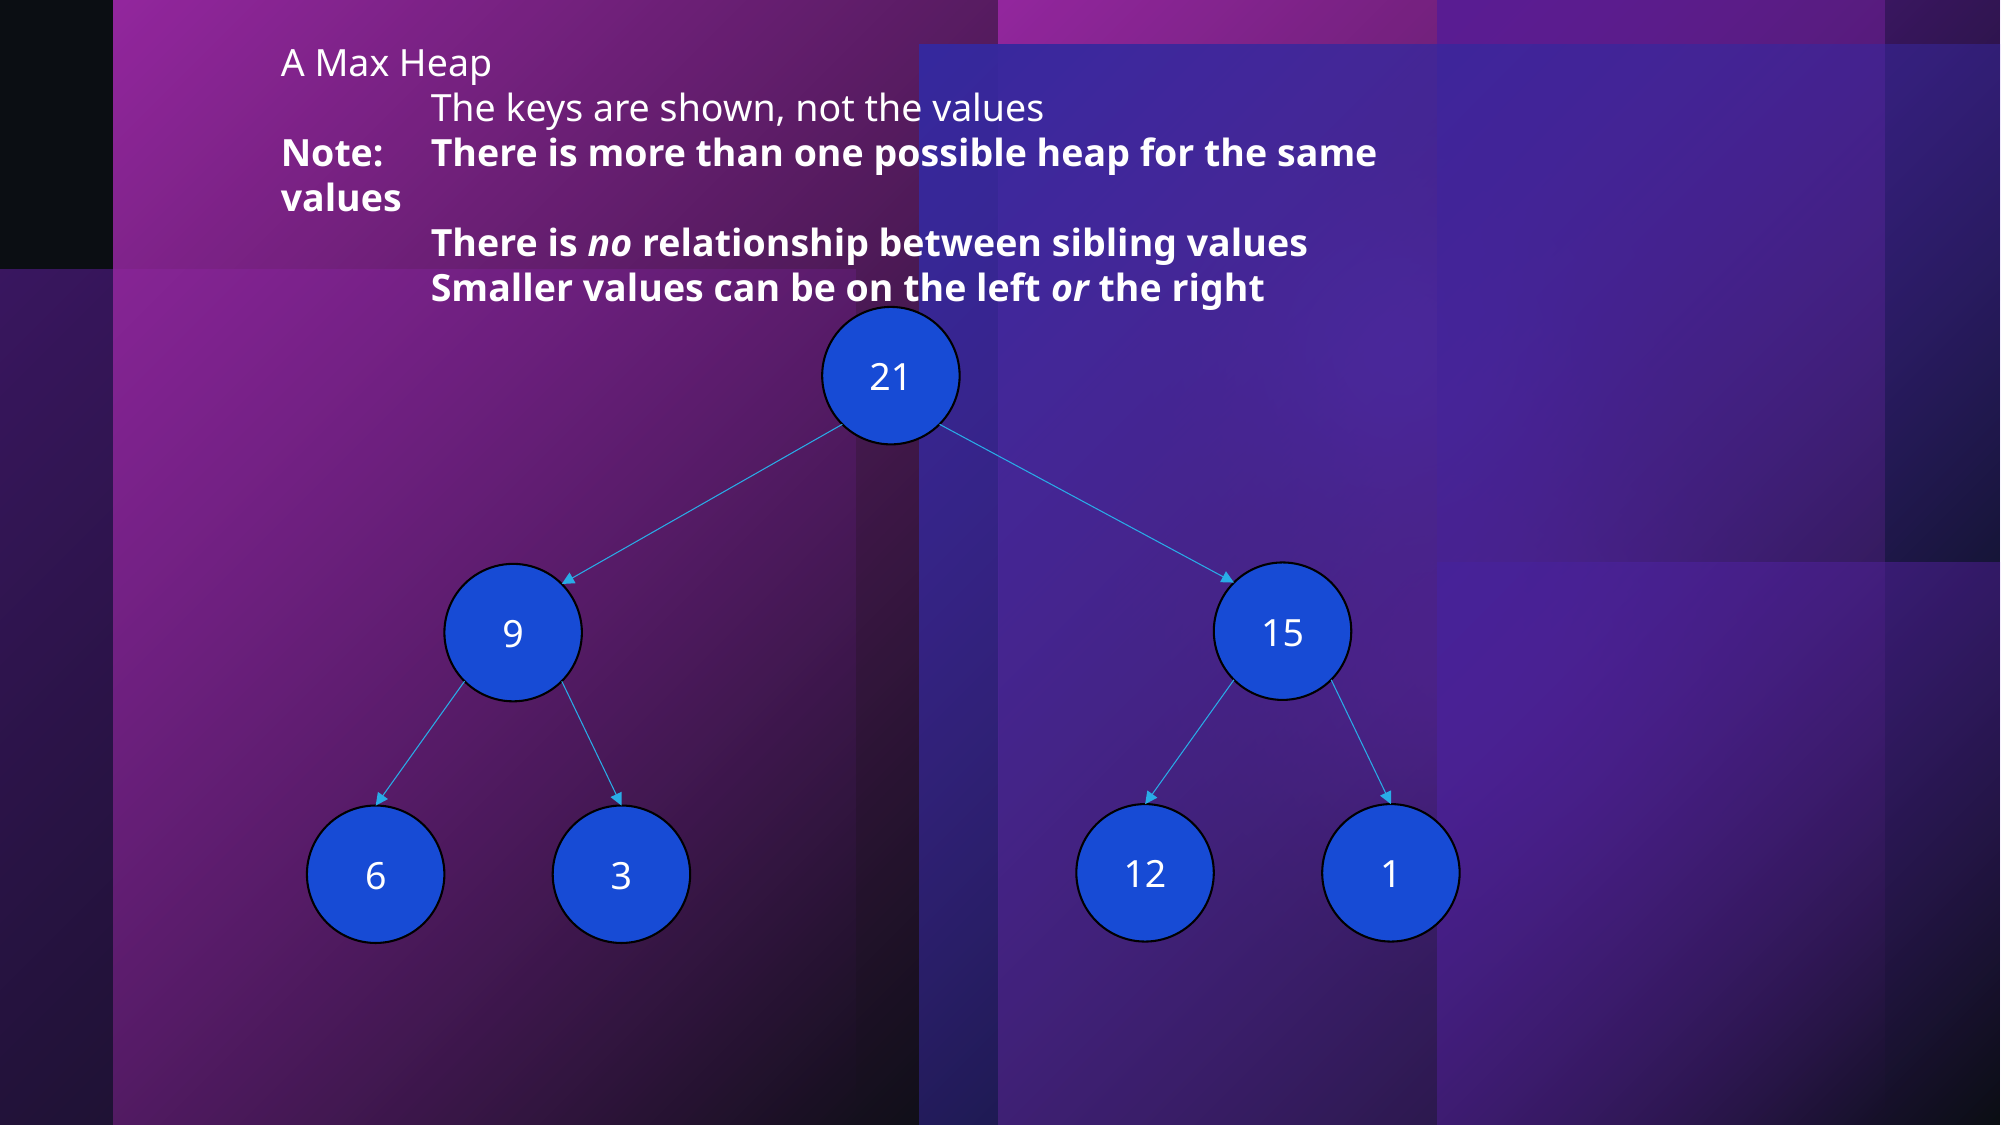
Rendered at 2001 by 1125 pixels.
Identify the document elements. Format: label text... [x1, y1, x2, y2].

text_box 3 [551, 804, 692, 945]
text_box 15 [1212, 561, 1353, 701]
text_box 1 [1321, 803, 1461, 943]
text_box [561, 424, 843, 585]
text_box 12 [1075, 803, 1215, 943]
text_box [1331, 679, 1391, 805]
text_box A Max Heap The keys are shown, not the values Note: There is more than one possible heap for the same values There is no relationship between sibling values Smaller values can be on the left or the right [265, 31, 1516, 317]
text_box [561, 681, 622, 806]
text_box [375, 681, 465, 806]
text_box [1145, 679, 1234, 805]
text_box 6 [305, 804, 446, 945]
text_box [939, 424, 1234, 583]
text_box 21 [821, 317, 961, 446]
text_box 9 [443, 562, 583, 703]
